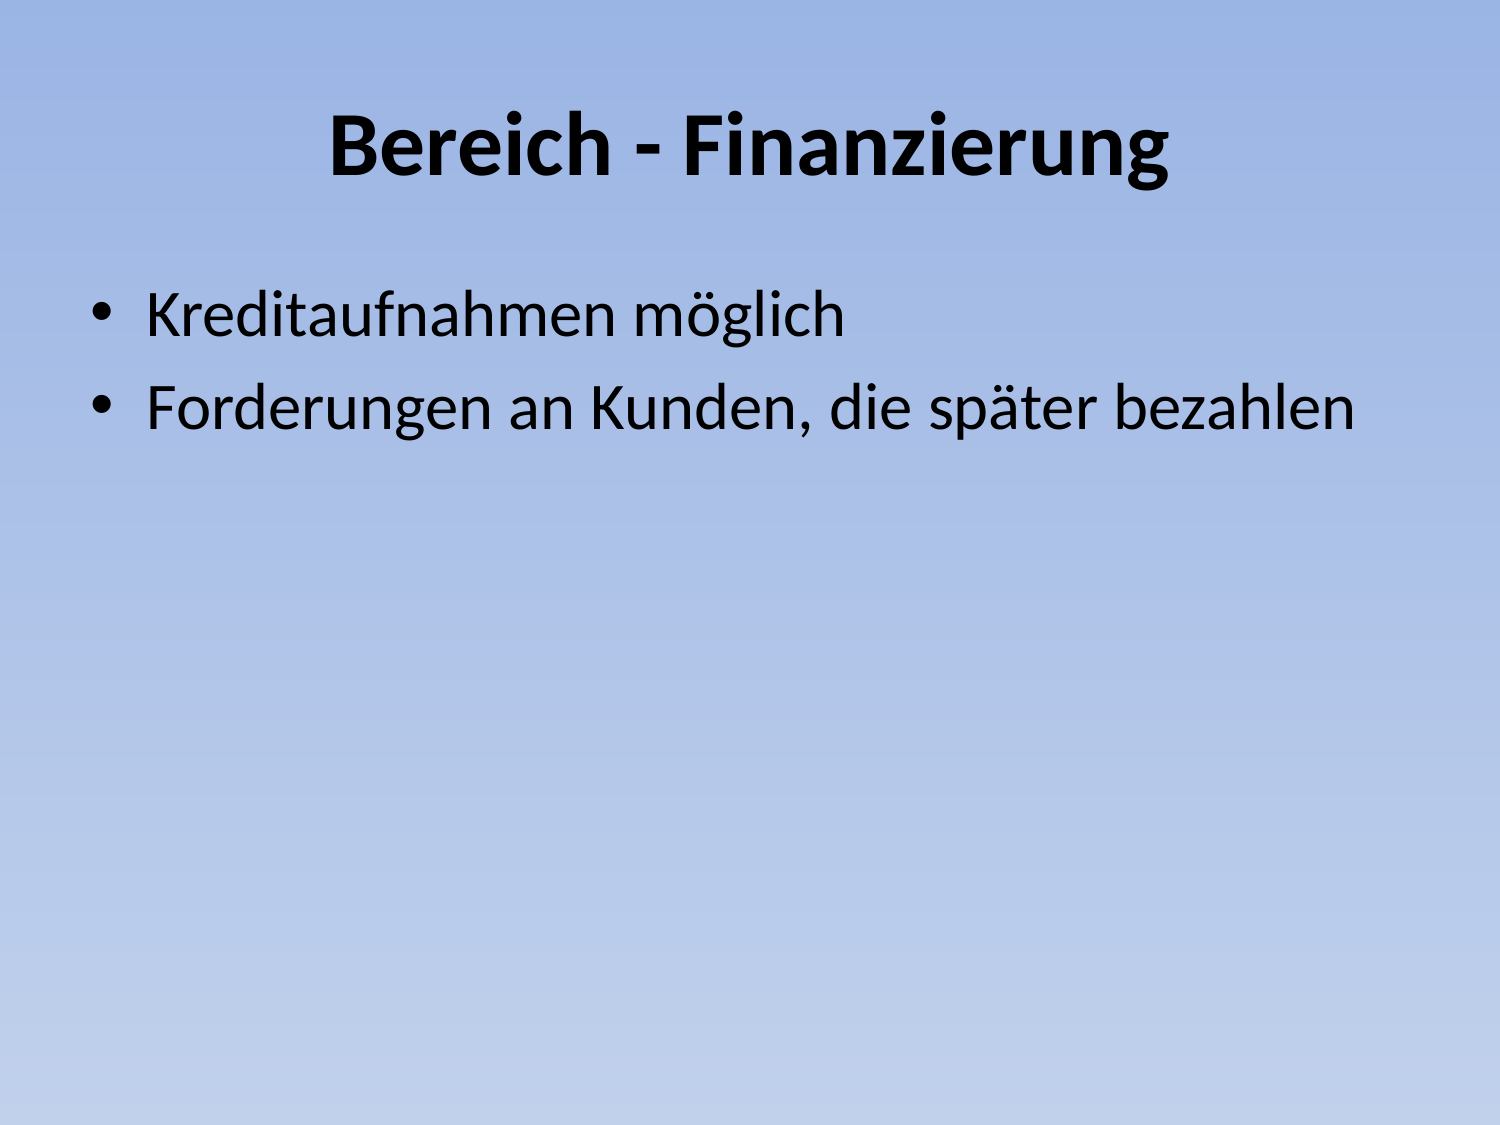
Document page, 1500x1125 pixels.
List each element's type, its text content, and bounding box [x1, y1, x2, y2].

list Kreditaufnahmen möglich Forderungen an Kunden, die später bezahlen [75, 262, 1425, 1005]
title Bereich - Finanzierung [75, 45, 1425, 233]
